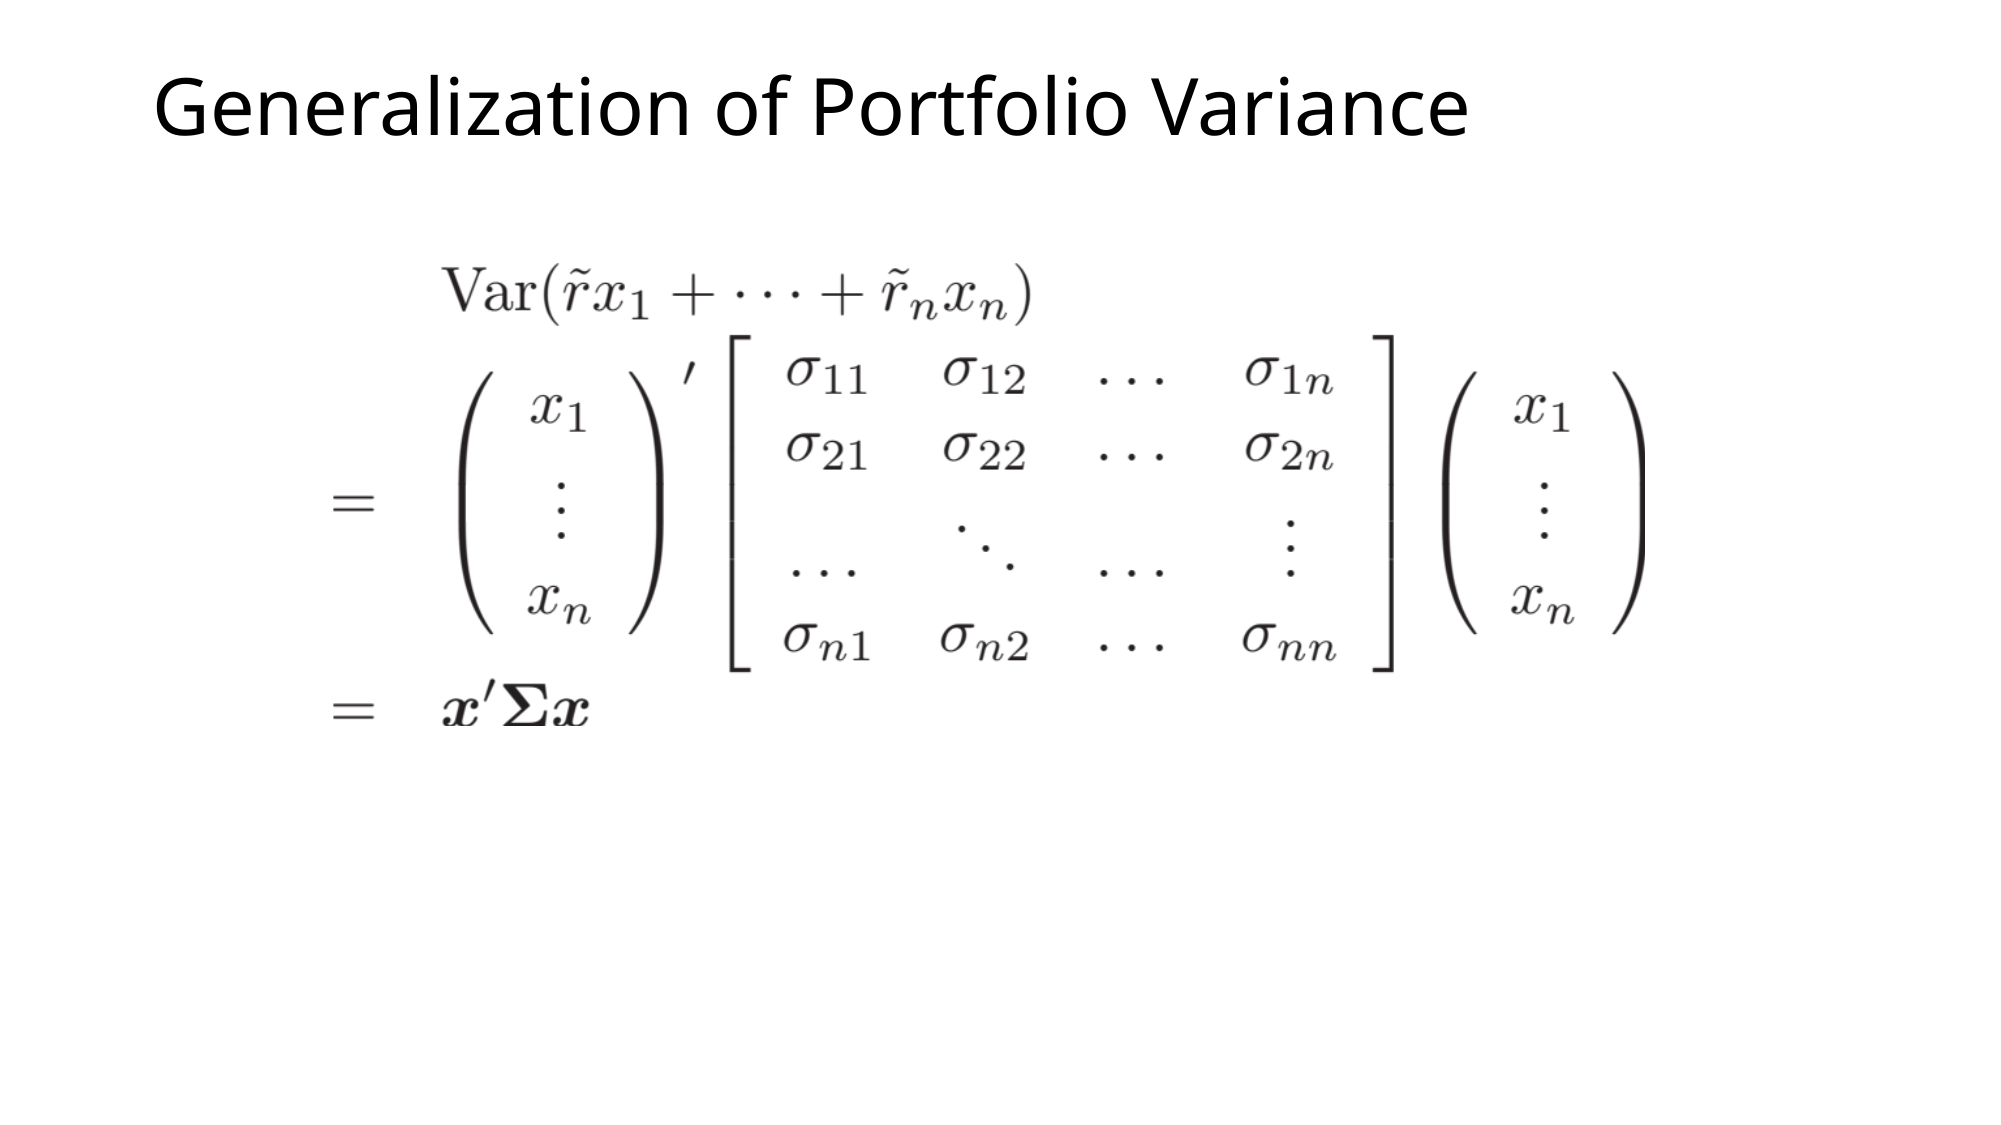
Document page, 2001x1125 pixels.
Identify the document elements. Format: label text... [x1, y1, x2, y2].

picture [333, 262, 1645, 726]
title Generalization of Portfolio Variance [137, 59, 1863, 196]
